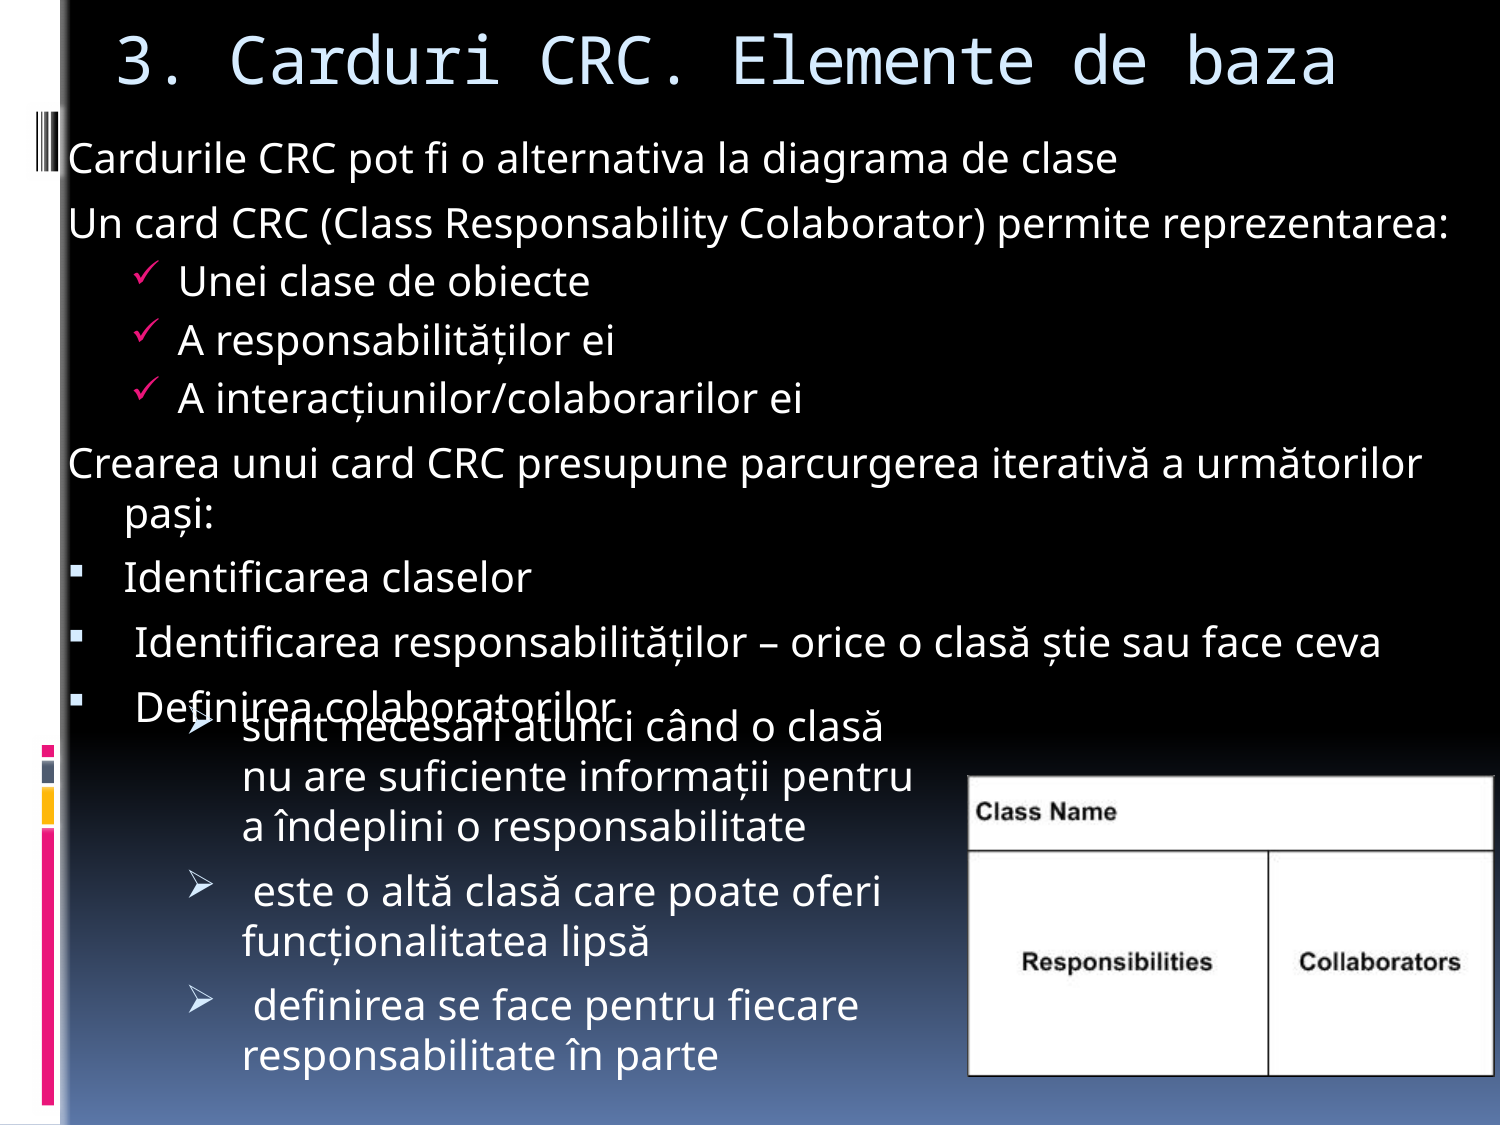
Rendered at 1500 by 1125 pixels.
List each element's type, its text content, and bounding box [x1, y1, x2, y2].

list Cardurile CRC pot fi o alternativa la diagrama de clase Un card CRC (Class Responsability Colaborator) permite reprezentarea: Unei clase de obiecte A responsabilităţilor ei A interacţiunilor/colaborarilor ei Crearea unui card CRC presupune parcurgerea iterativă a următorilor paşi: Identificarea claselor Identificarea responsabilităţilor – orice o clasă ştie sau face ceva Definirea colaboratorilor [41, 124, 1483, 633]
text_box sunt necesari atunci când o clasă nu are suficiente informaţii pentru a îndeplini o responsabilitate este o altă clasă care poate oferi funcţionalitatea lipsă definirea se face pentru fiecare responsabilitate în parte [159, 692, 951, 1106]
picture [967, 774, 1495, 1077]
title 3. Carduri CRC. Elemente de baza [100, 10, 1425, 106]
